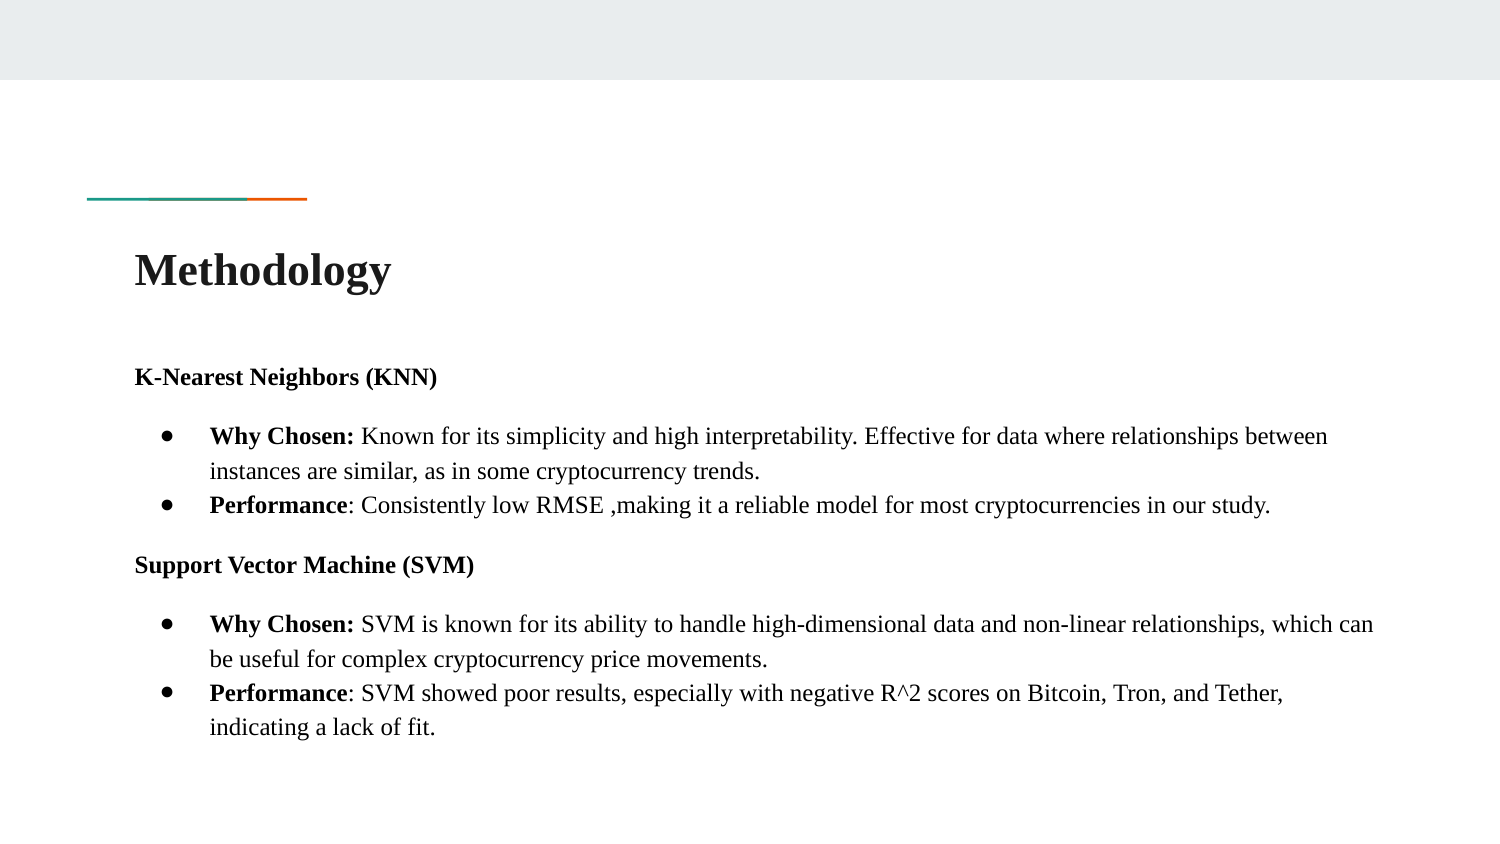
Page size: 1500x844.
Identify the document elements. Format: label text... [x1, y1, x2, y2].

title Methodology [119, 216, 1381, 305]
list K-Nearest Neighbors (KNN) Why Chosen: Known for its simplicity and high interpretability. Effective for data where relationships between instances are similar, as in some cryptocurrency trends. Performance: Consistently low RMSE ,making it a reliable model for most cryptocurrencies in our study. Support Vector Machine (SVM) Why Chosen: SVM is known for its ability to handle high-dimensional data and non-linear relationships, which can be useful for complex cryptocurrency price movements. Performance: SVM showed poor results, especially with negative R^2 scores on Bitcoin, Tron, and Tether, indicating a lack of fit. [119, 341, 1396, 788]
